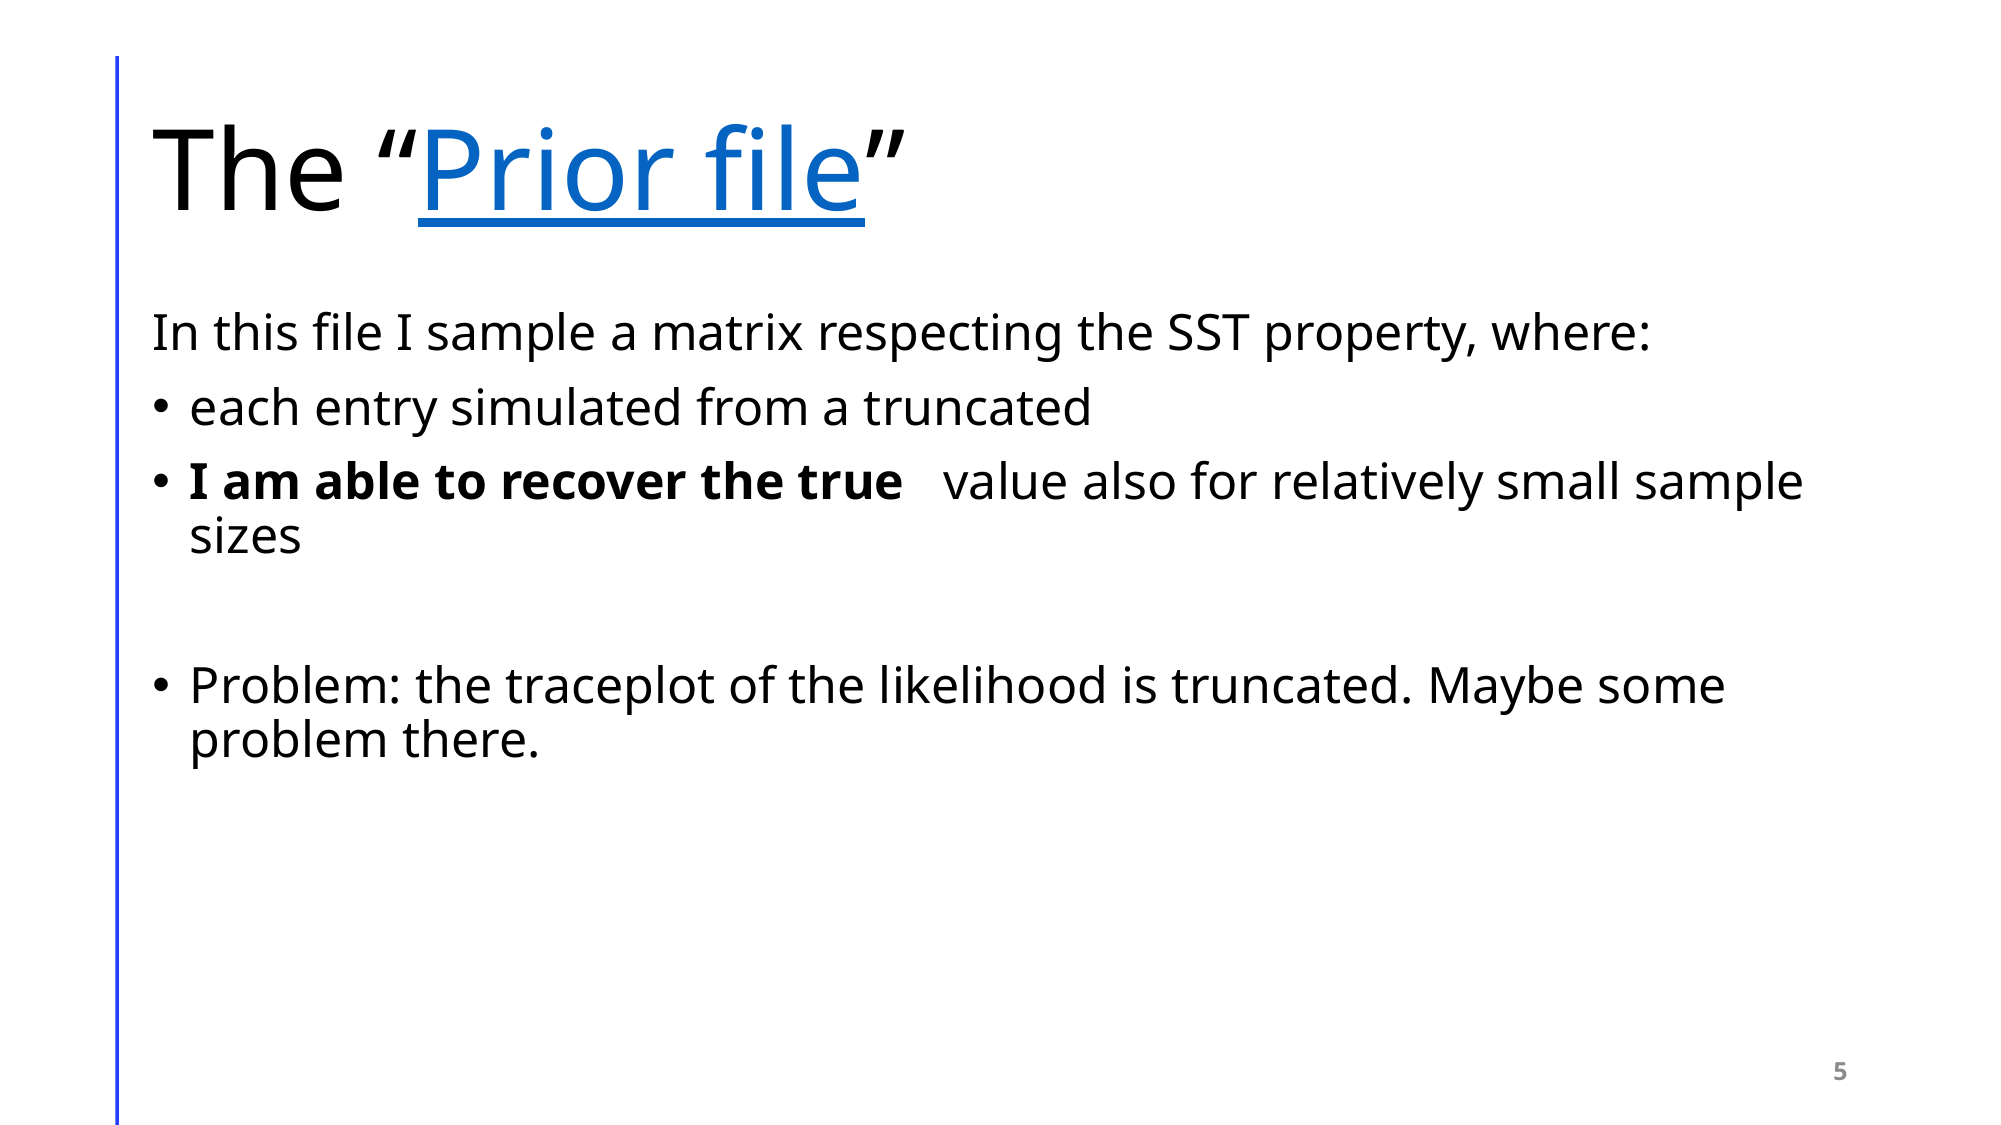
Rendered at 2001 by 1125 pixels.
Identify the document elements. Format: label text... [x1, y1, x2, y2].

title The “Prior file” [137, 59, 1863, 278]
slide_number 5 [1412, 1042, 1863, 1103]
